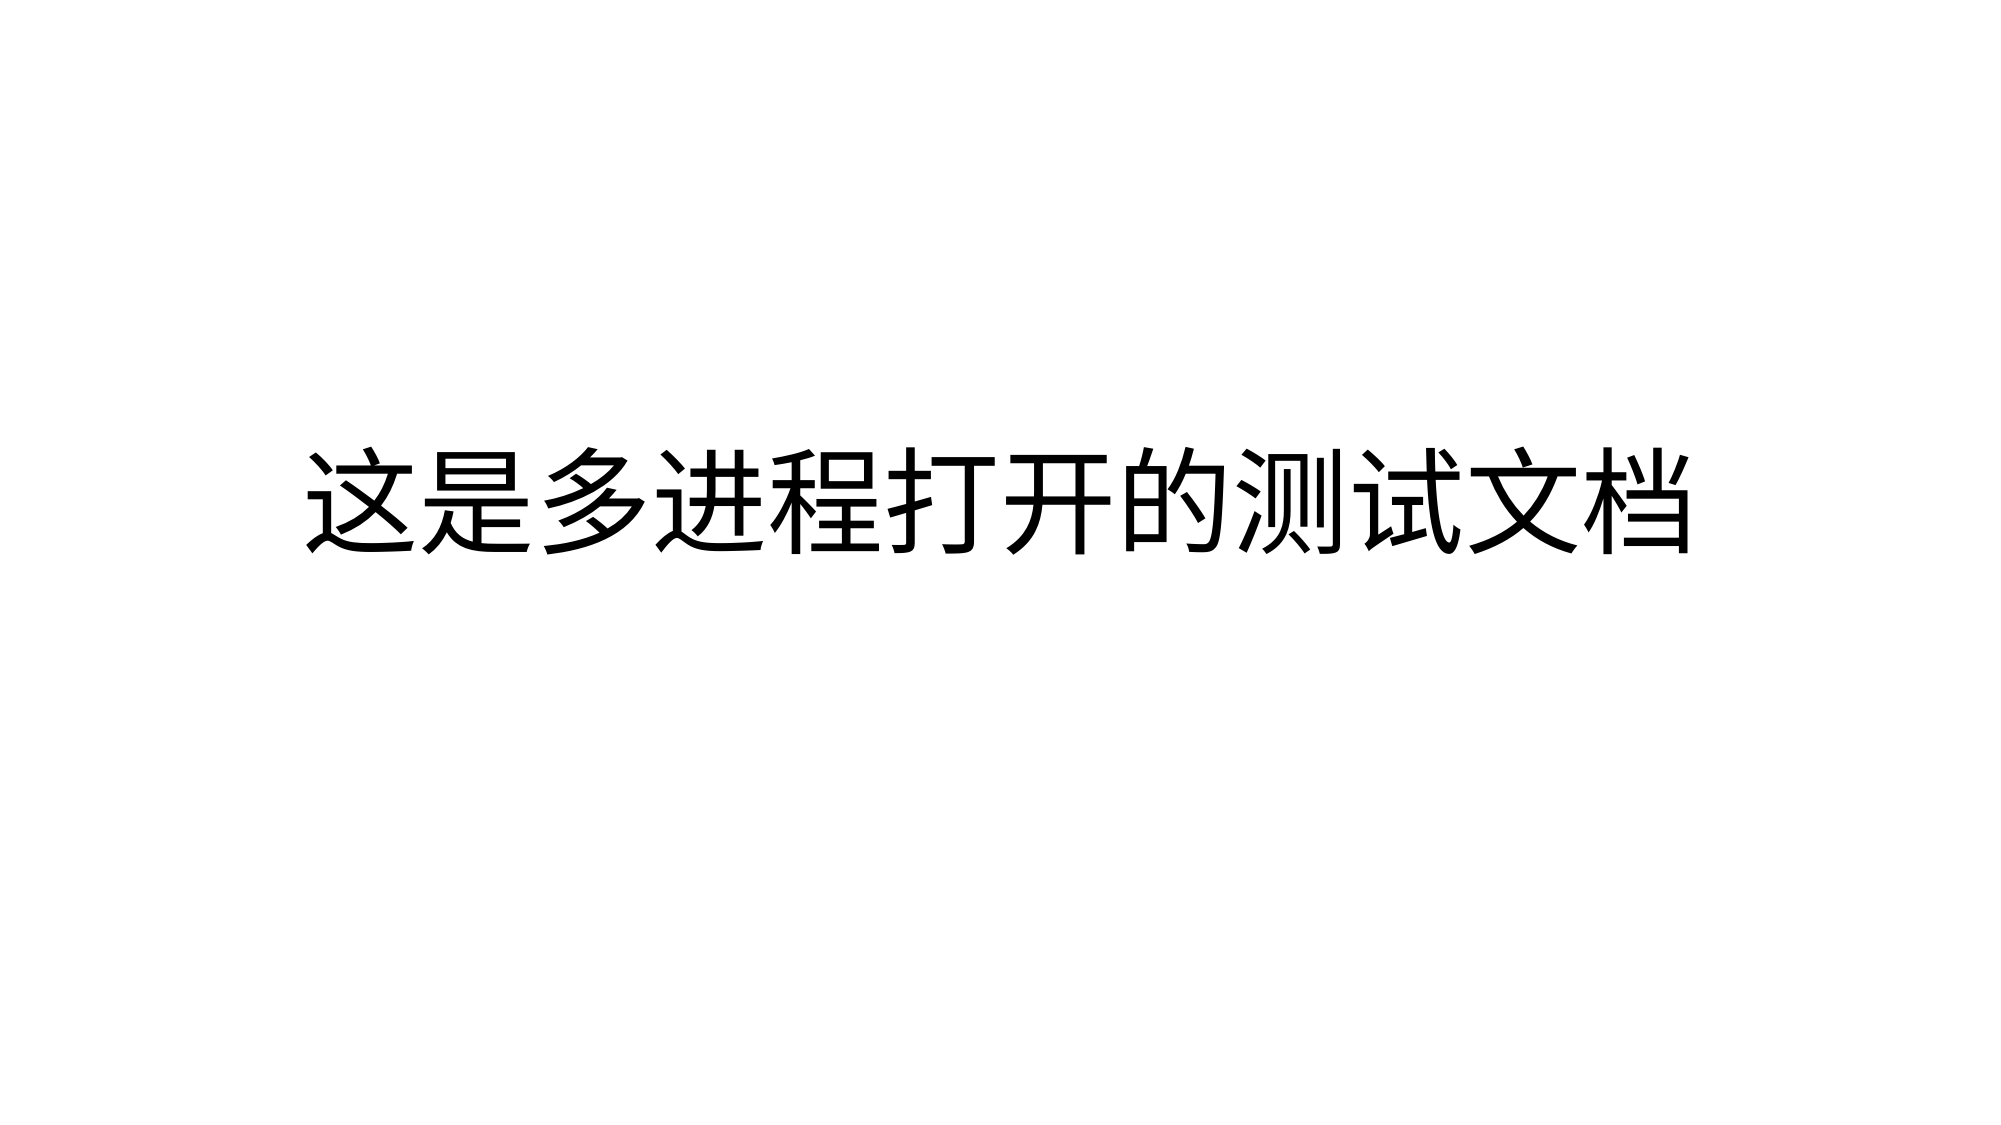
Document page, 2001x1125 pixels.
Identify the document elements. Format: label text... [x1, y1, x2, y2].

title 这是多进程打开的测试文档 [249, 217, 1750, 576]
